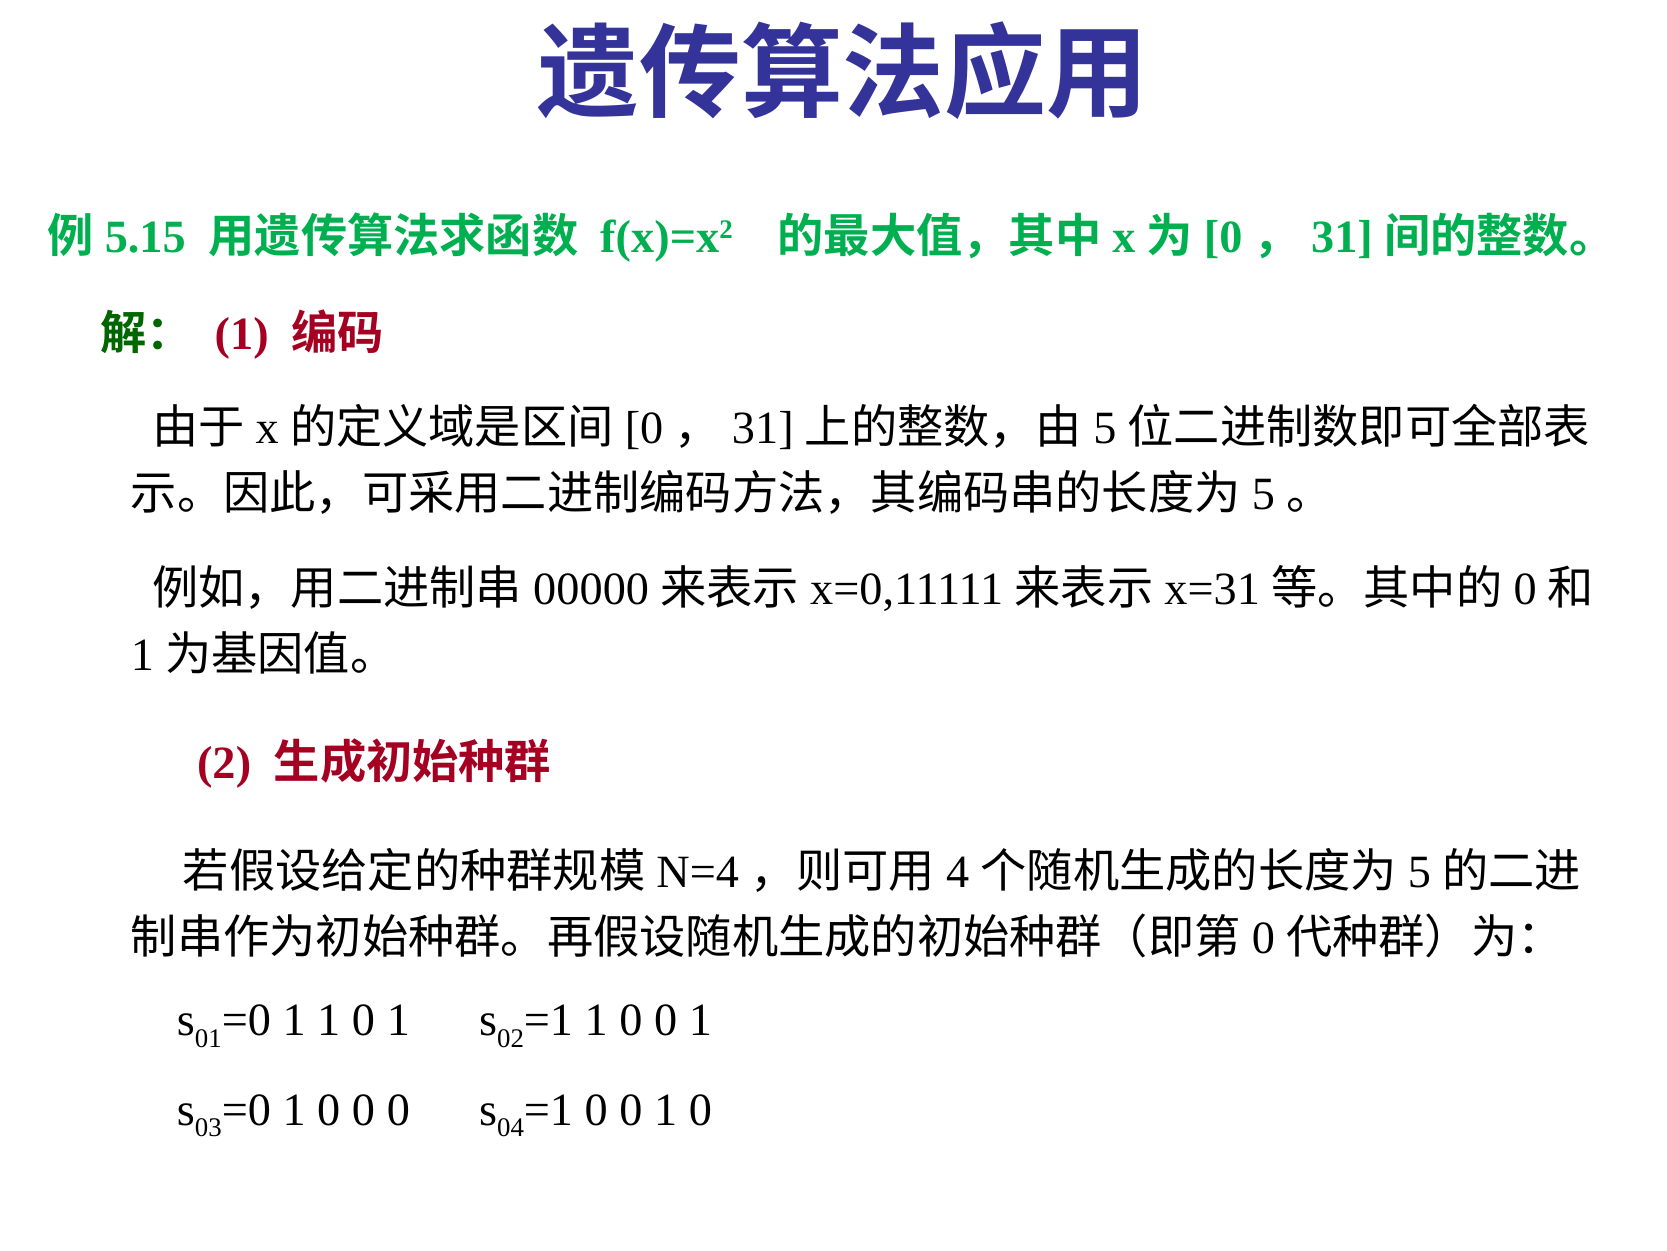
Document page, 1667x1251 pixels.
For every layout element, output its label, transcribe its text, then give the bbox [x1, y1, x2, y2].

text_box 遗传算法应用 [334, 0, 1352, 137]
text_box 例5.15 用遗传算法求函数 f(x)=x2 的最大值，其中x为[0，31]间的整数。 解： (1) 编码 由于x的定义域是区间[0，31]上的整数，由5位二进制数即可全部表示。因此，可采用二进制编码方法，其编码串的长度为5。 例如，用二进制串00000来表示x=0,11111来表示x=31等。其中的0和1为基因值。 (2) 生成初始种群 若假设给定的种群规模N=4，则可用4个随机生成的长度为5的二进制串作为初始种群。再假设随机生成的初始种群（即第0代种群）为： s01=0 1 1 0 1 s02=1 1 0 0 1 s03=0 1 0 0 0 s04=1 0 0 1 0 [32, 198, 1615, 1150]
